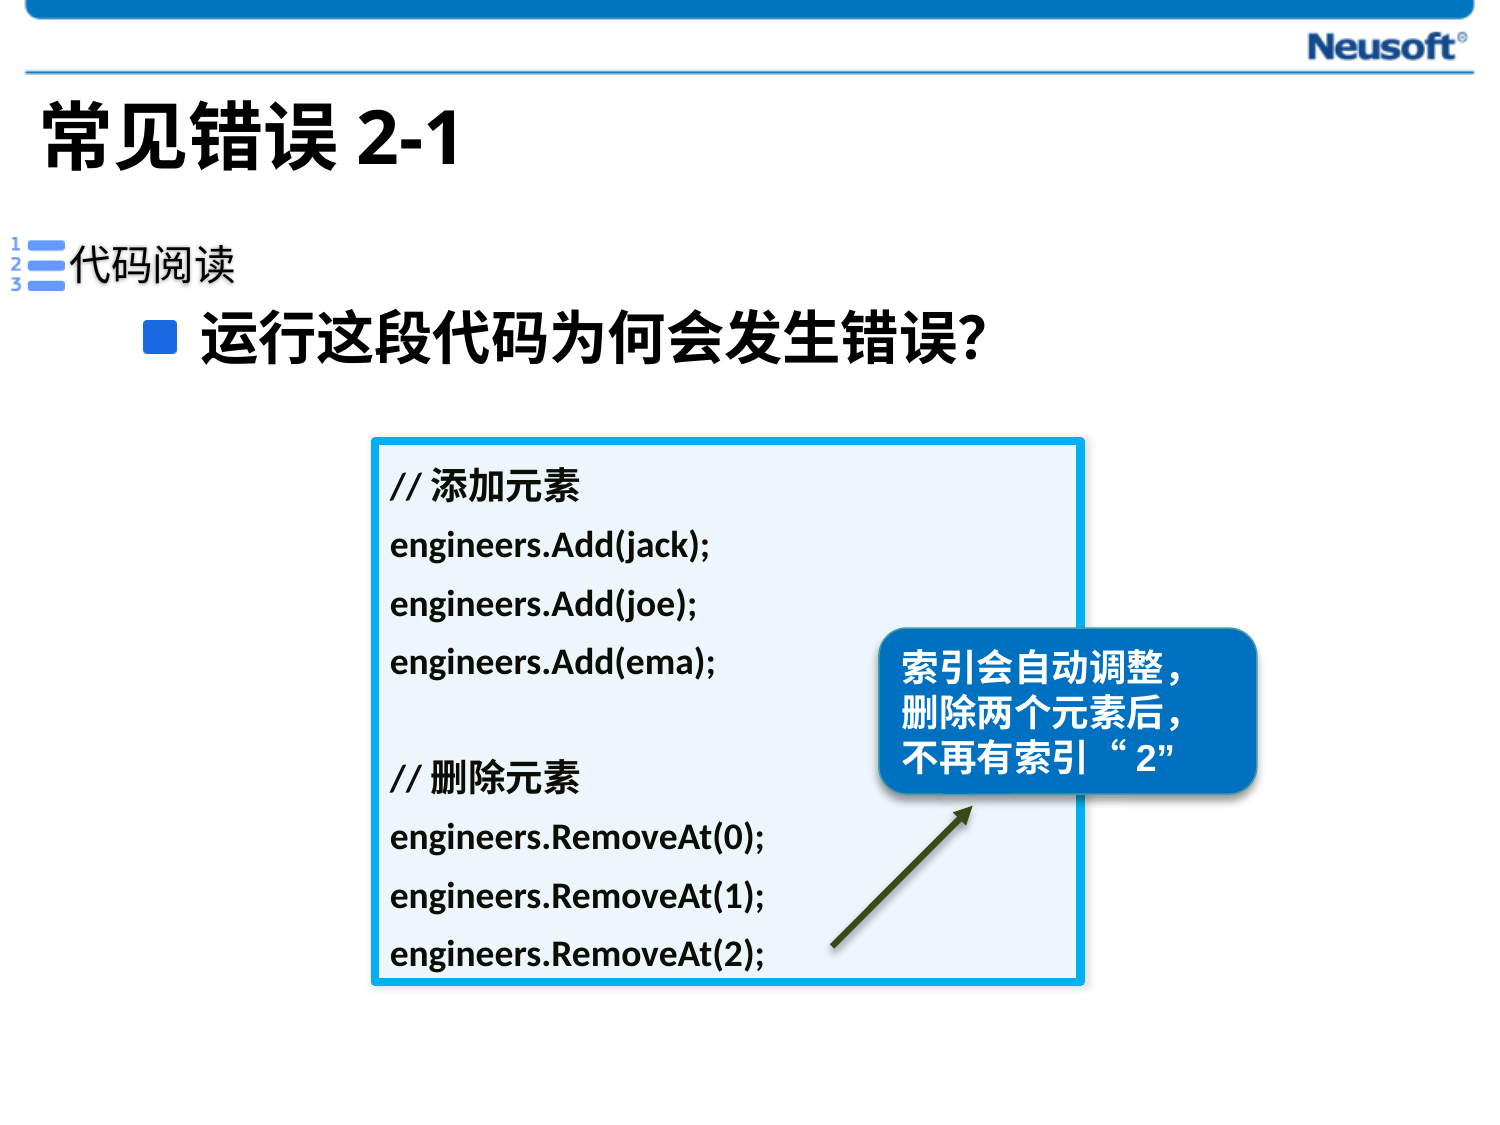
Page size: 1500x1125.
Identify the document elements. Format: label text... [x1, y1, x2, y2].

text_box 索引会自动调整，删除两个元素后，不再有索引“2” [878, 628, 1257, 795]
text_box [11, 231, 254, 298]
text_box 运行这段代码为何会发生错误？ [128, 301, 1181, 385]
picture [0, 0, 1500, 94]
text_box [829, 805, 973, 949]
picture [143, 320, 177, 354]
title 常见错误2-1 [23, 82, 1474, 200]
text_box //添加元素 engineers.Add(jack); engineers.Add(joe); engineers.Add(ema); //删除元素 engineers.RemoveAt(0); engineers.RemoveAt(1); engineers.RemoveAt(2); [374, 440, 1081, 982]
